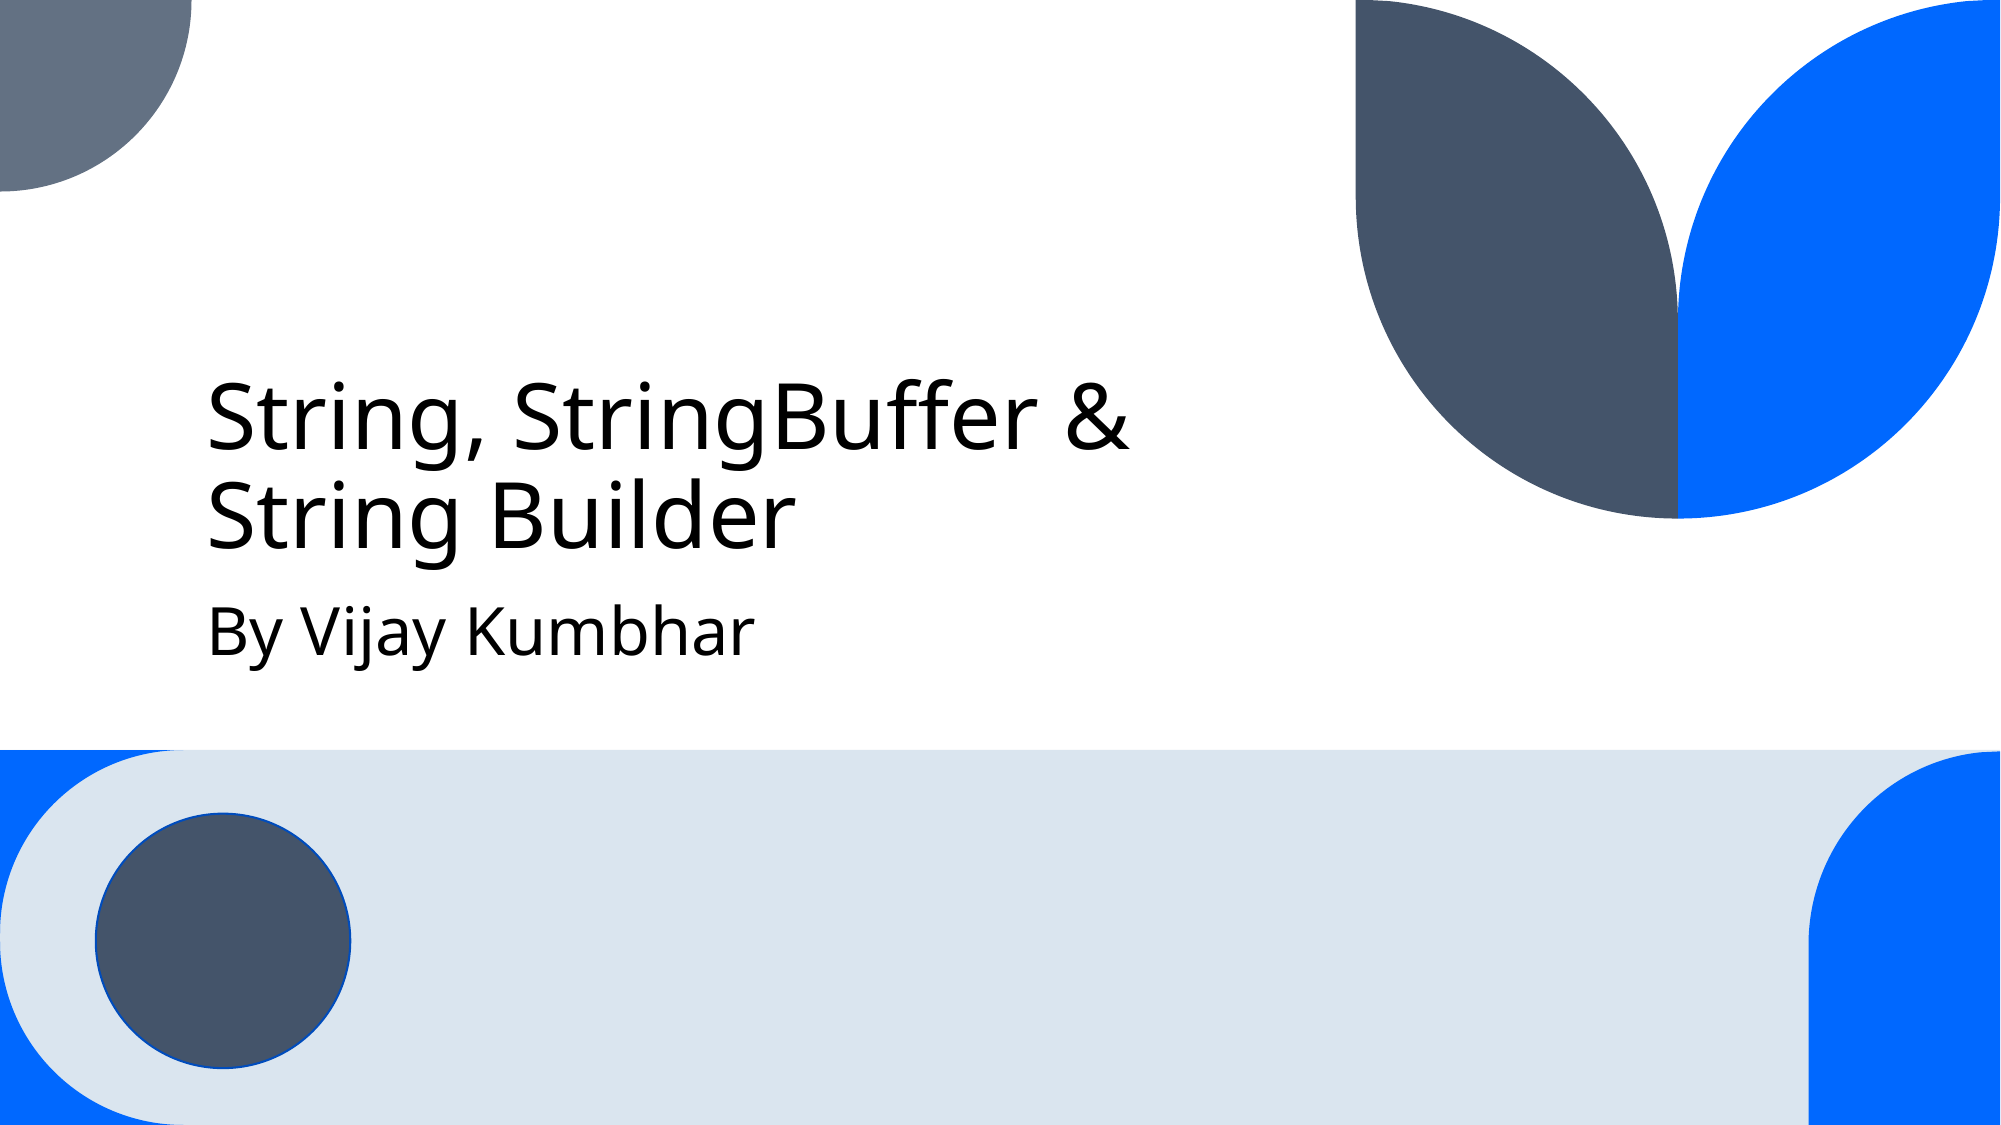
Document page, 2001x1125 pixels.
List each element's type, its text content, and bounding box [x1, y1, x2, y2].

subtitle By Vijay Kumbhar [191, 590, 1750, 724]
title String, StringBuffer & String Builder [191, 318, 1356, 576]
